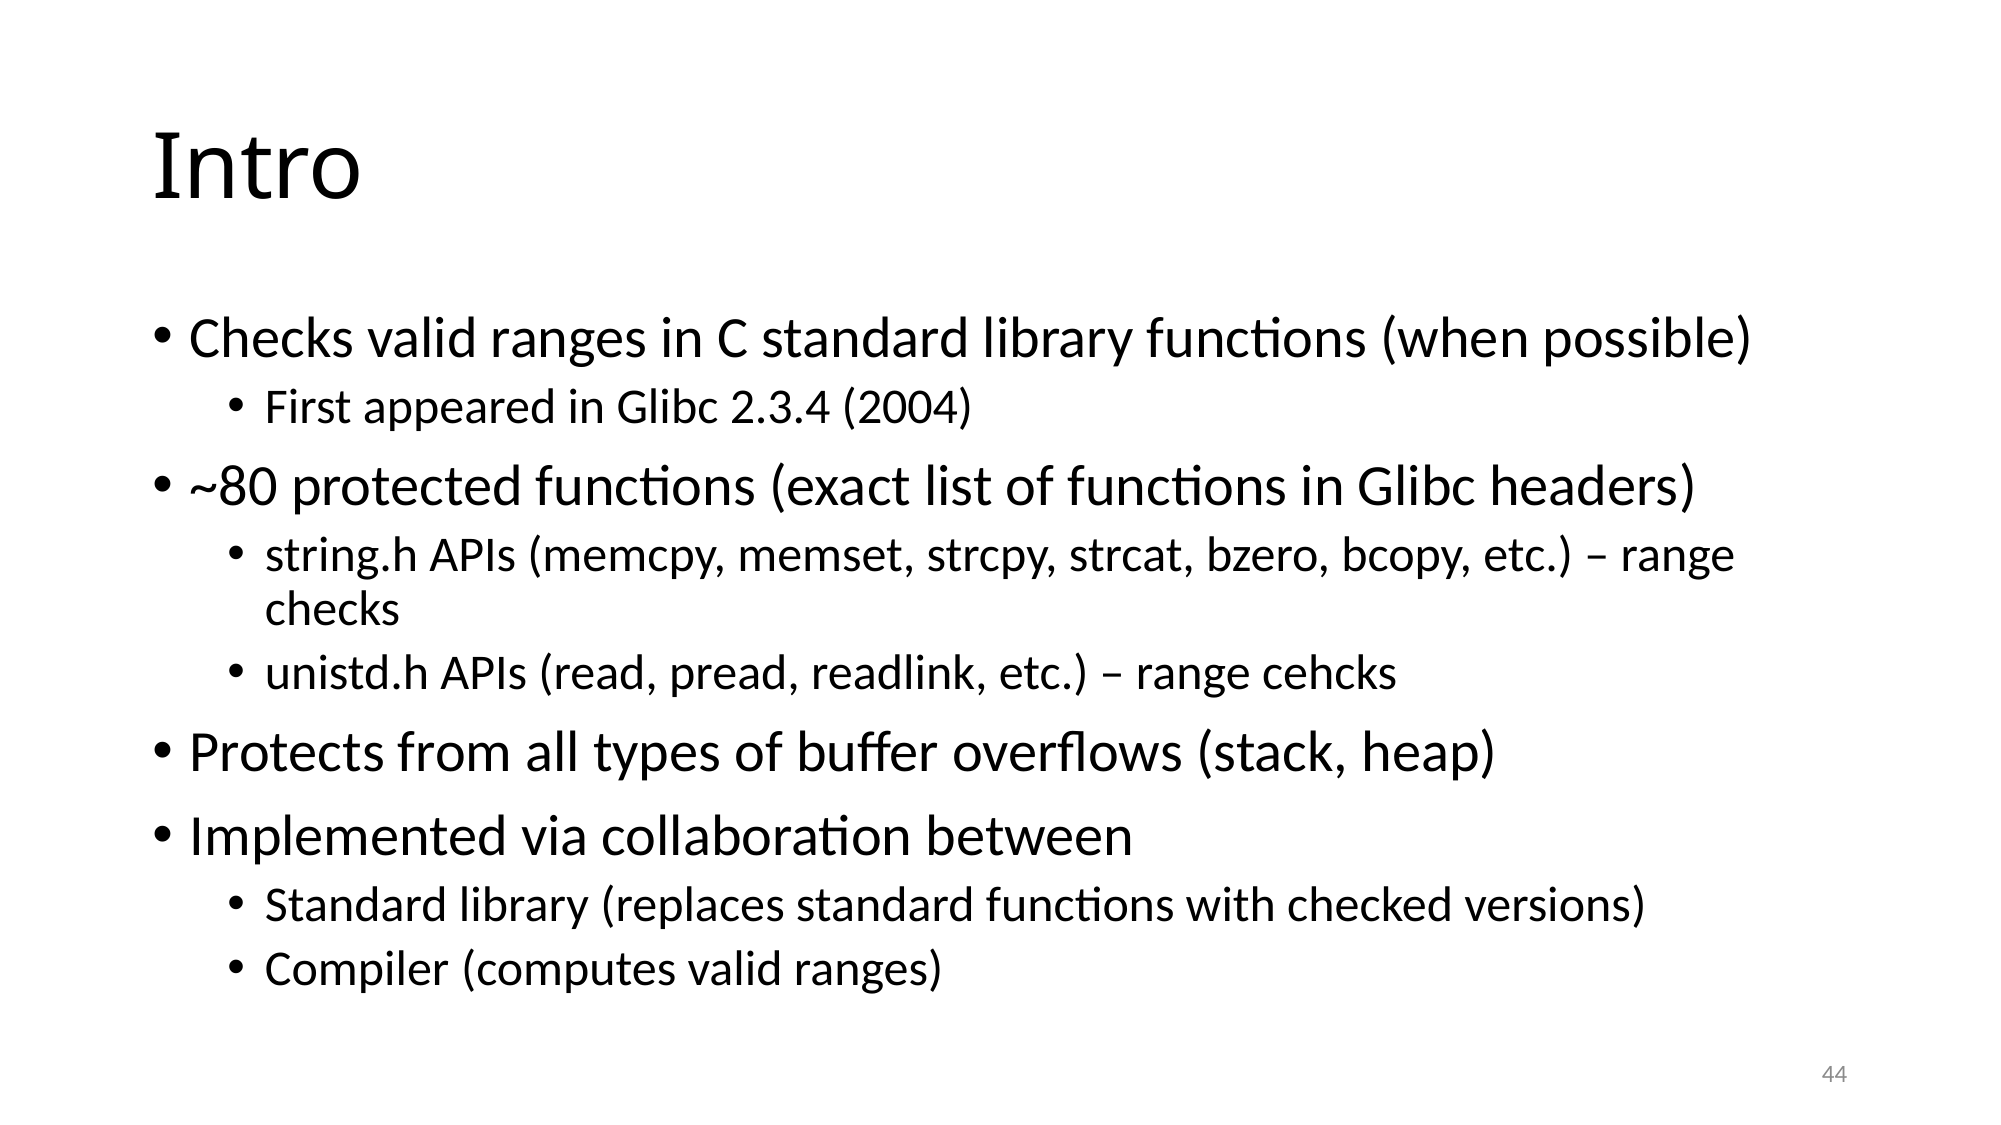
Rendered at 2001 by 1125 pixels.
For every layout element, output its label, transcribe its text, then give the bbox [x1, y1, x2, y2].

list Checks valid ranges in C standard library functions (when possible) First appeared in Glibc 2.3.4 (2004) ~80 protected functions (exact list of functions in Glibc headers) string.h APIs (memcpy, memset, strcpy, strcat, bzero, bcopy, etc.) – range checks unistd.h APIs (read, pread, readlink, etc.) – range cehcks Protects from all types of buffer overflows (stack, heap) Implemented via collaboration between Standard library (replaces standard functions with checked versions) Compiler (computes valid ranges) [137, 299, 1863, 1014]
title Intro [137, 59, 1863, 278]
slide_number 44 [1412, 1042, 1863, 1103]
